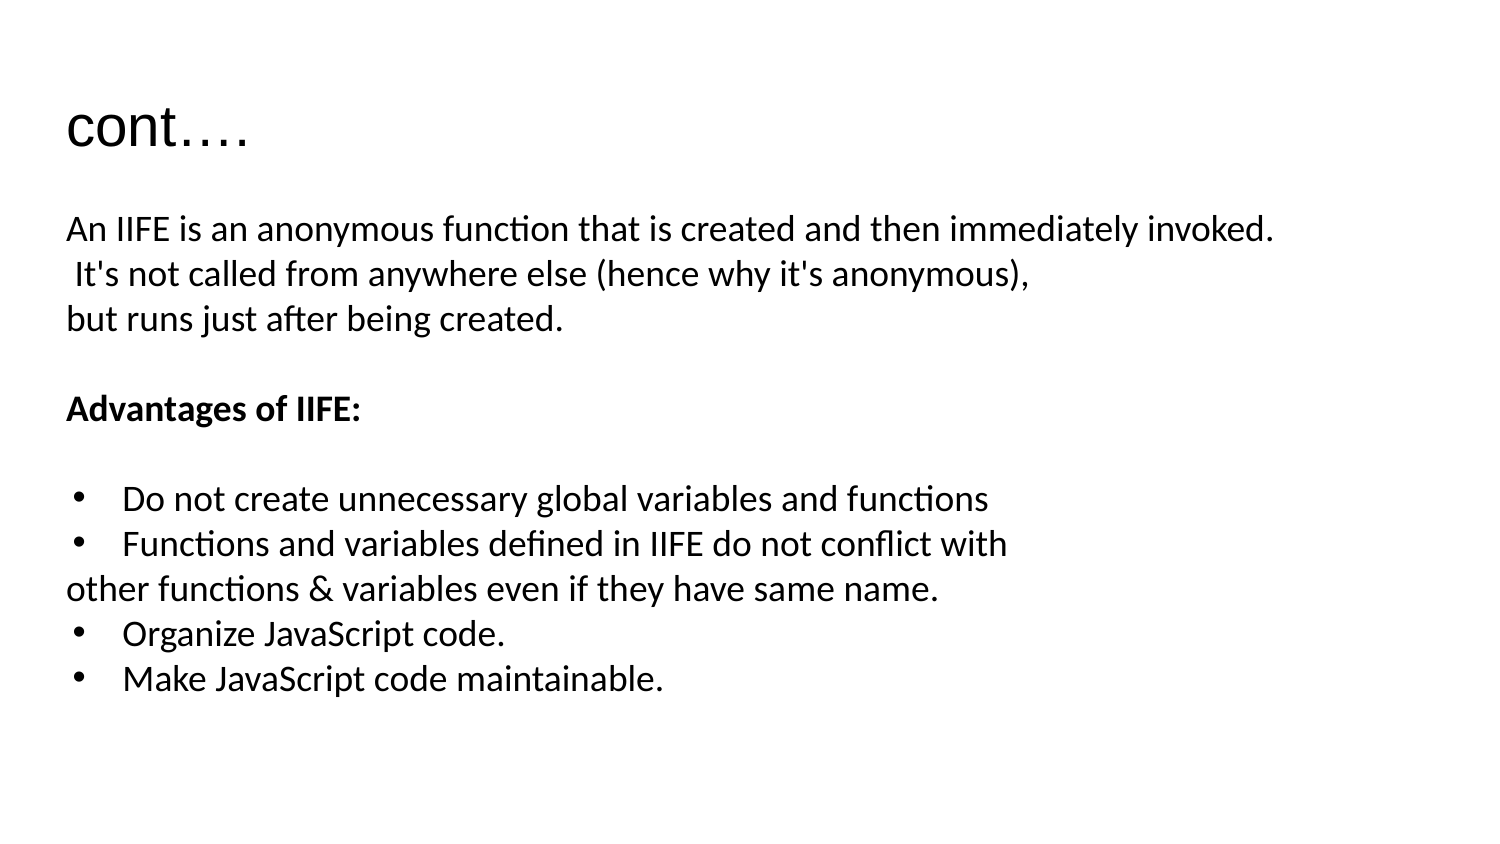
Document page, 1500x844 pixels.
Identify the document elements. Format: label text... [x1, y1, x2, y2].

list An IIFE is an anonymous function that is created and then immediately invoked. It's not called from anywhere else (hence why it's anonymous), but runs just after being created. Advantages of IIFE: Do not create unnecessary global variables and functions Functions and variables defined in IIFE do not conflict with other functions & variables even if they have same name. Organize JavaScript code. Make JavaScript code maintainable. [51, 189, 1449, 750]
title cont…. [51, 72, 1449, 167]
